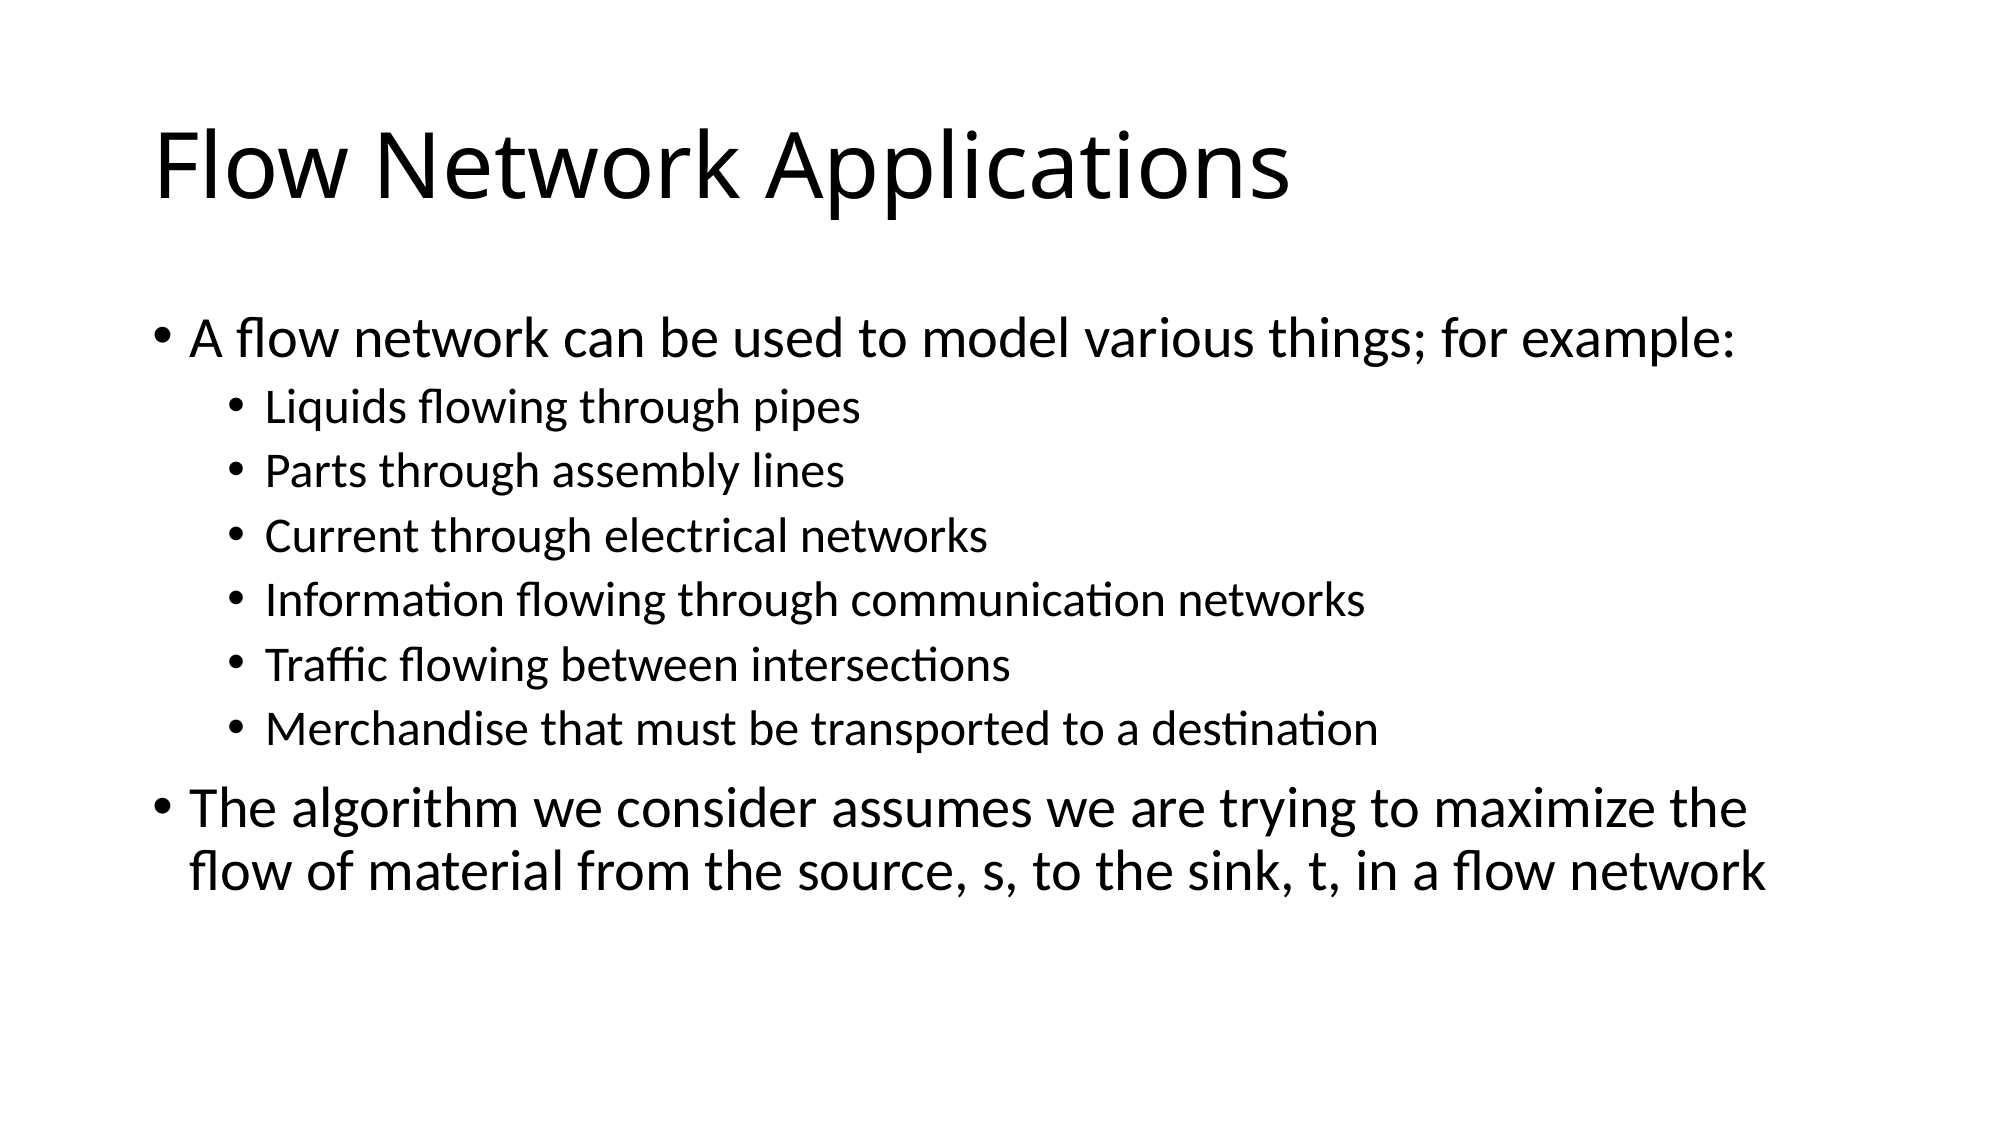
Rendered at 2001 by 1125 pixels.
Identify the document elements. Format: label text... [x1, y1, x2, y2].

title Flow Network Applications [137, 59, 1863, 278]
list A flow network can be used to model various things; for example: Liquids flowing through pipes Parts through assembly lines Current through electrical networks Information flowing through communication networks Traffic flowing between intersections Merchandise that must be transported to a destination The algorithm we consider assumes we are trying to maximize the flow of material from the source, s, to the sink, t, in a flow network [137, 299, 1863, 1014]
